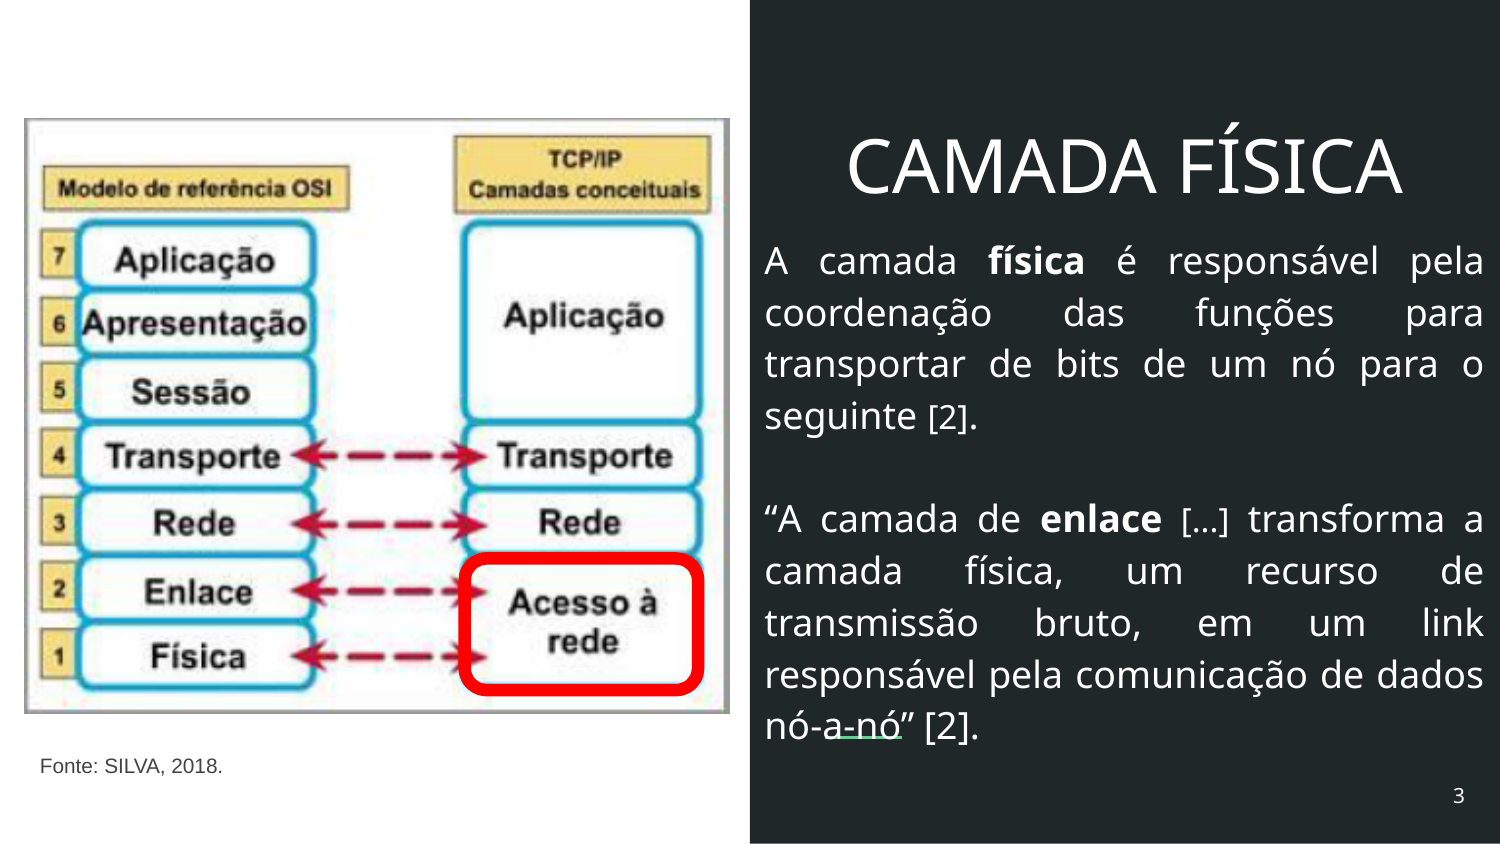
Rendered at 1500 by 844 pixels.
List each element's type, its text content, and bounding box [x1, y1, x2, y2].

text_box Fonte: SILVA, 2018. [24, 738, 356, 782]
picture [24, 118, 730, 714]
slide_number 3 [1389, 764, 1480, 830]
subtitle A camada física é responsável pela coordenação das funções para transportar de bits de um nó para o seguinte [2]. “A camada de enlace [...] transforma a camada física, um recurso de transmissão bruto, em um link responsável pela comunicação de dados nó-a-nó” [2]. [749, 215, 1500, 752]
title CAMADA FÍSICA [792, 118, 1457, 215]
